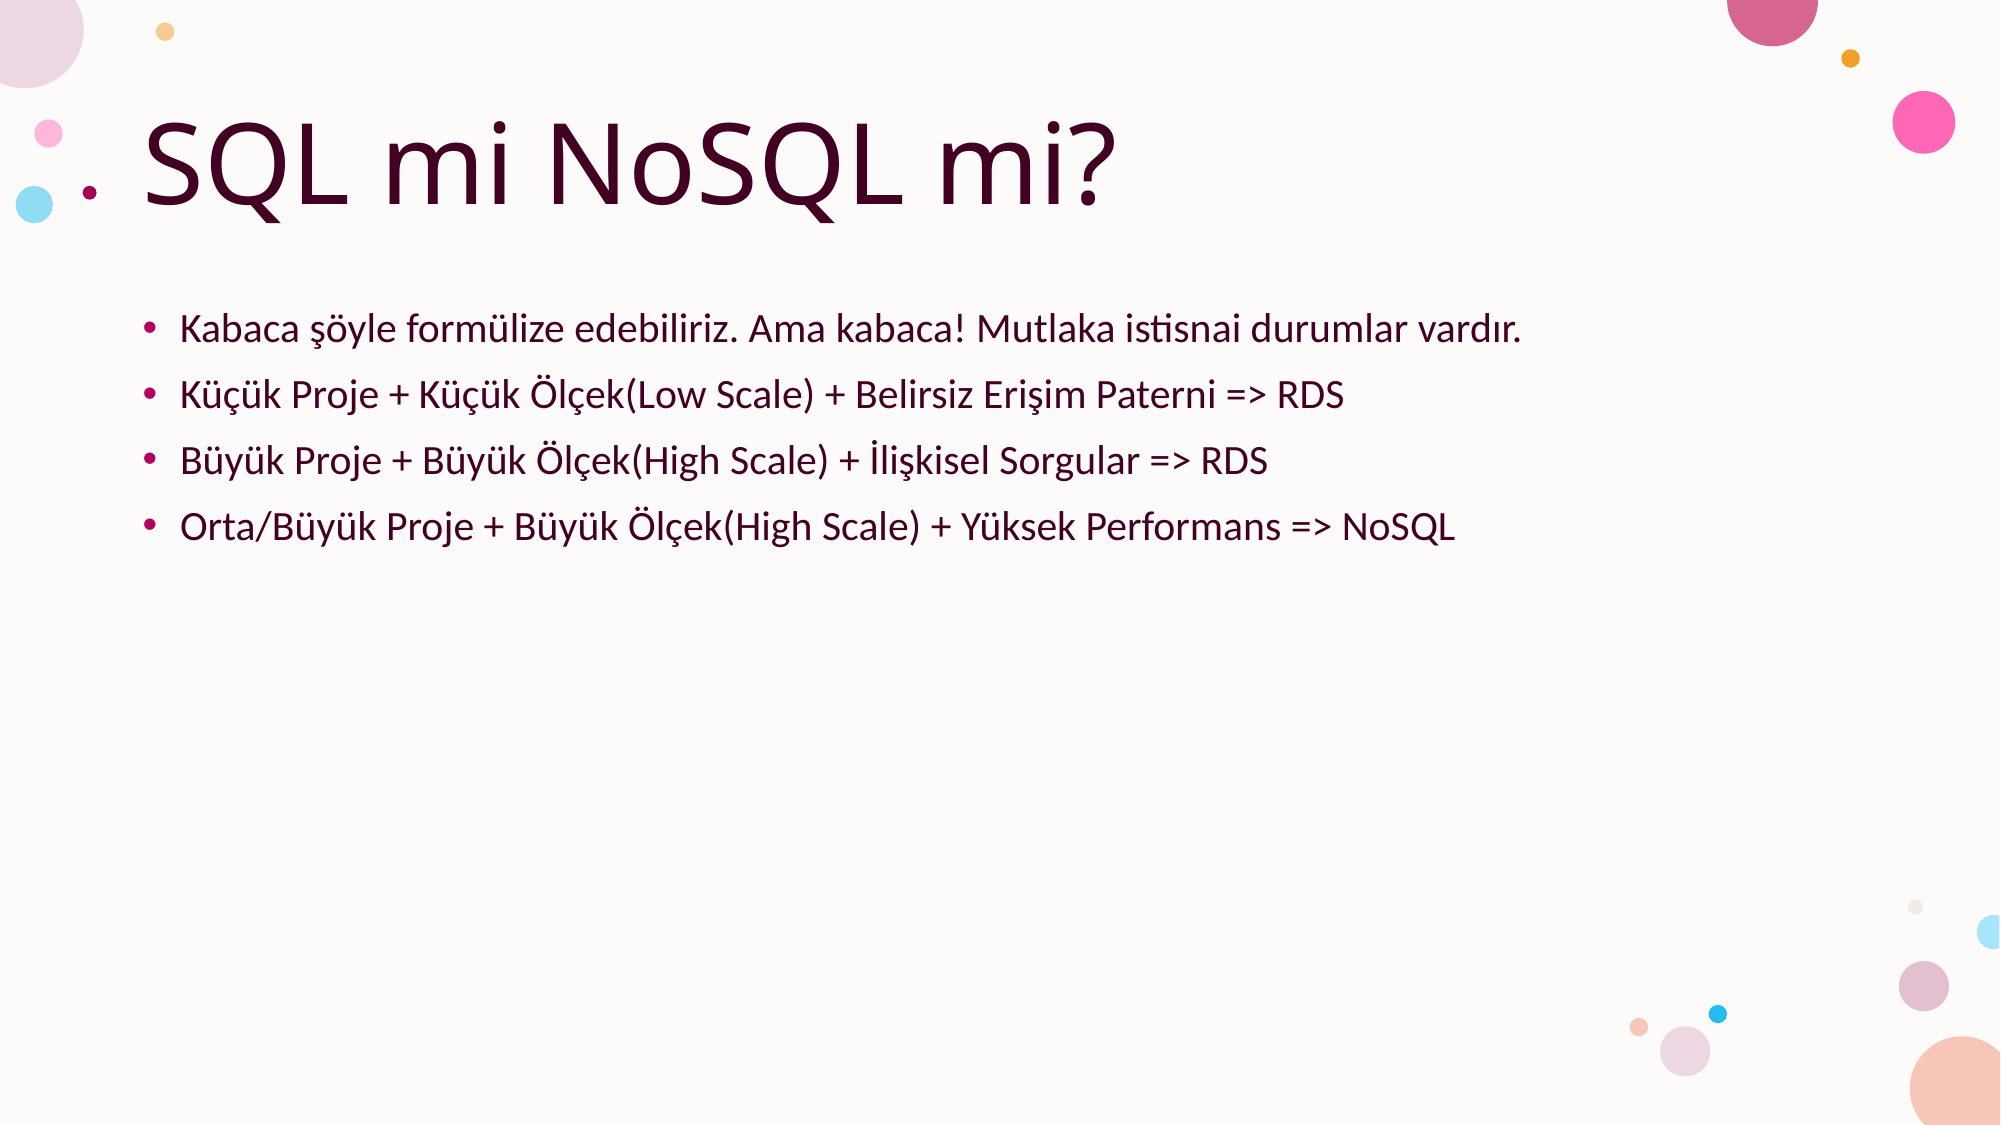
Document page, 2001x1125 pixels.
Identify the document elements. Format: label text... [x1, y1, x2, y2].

list Kabaca şöyle formülize edebiliriz. Ama kabaca! Mutlaka istisnai durumlar vardır. Küçük Proje + Küçük Ölçek(Low Scale) + Belirsiz Erişim Paterni => RDS Büyük Proje + Büyük Ölçek(High Scale) + İlişkisel Sorgular => RDS Orta/Büyük Proje + Büyük Ölçek(High Scale) + Yüksek Performans => NoSQL [127, 299, 1877, 1014]
title SQL mi NoSQL mi? [127, 59, 1877, 278]
